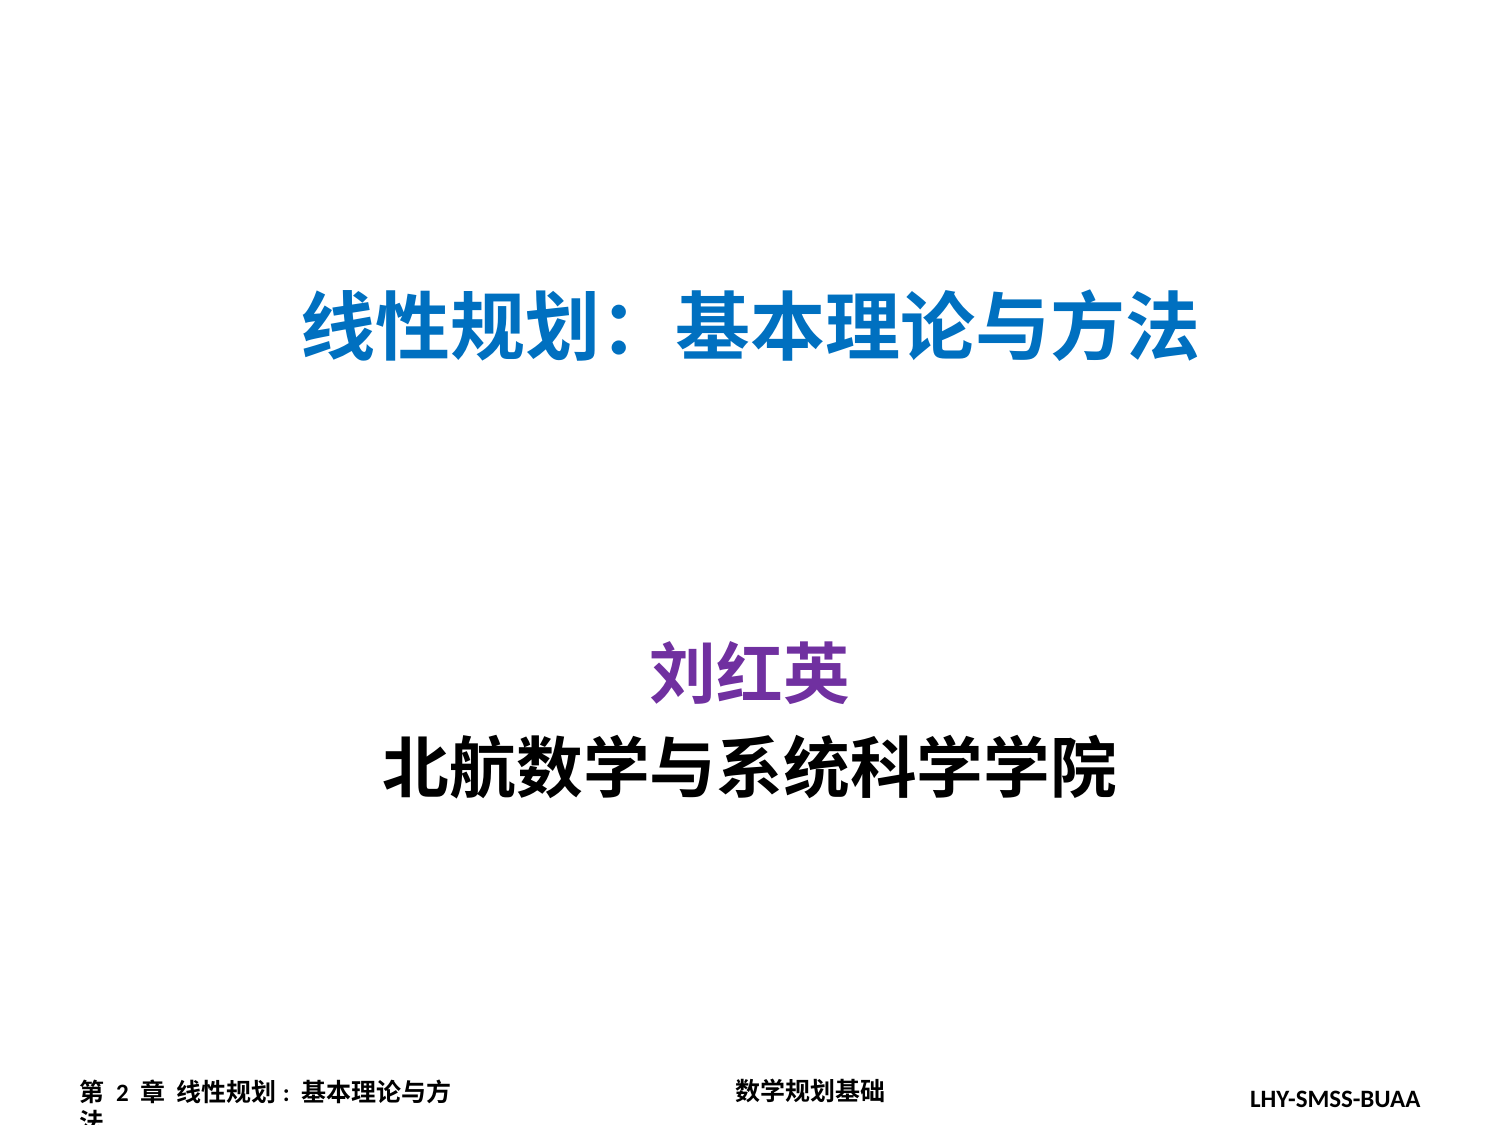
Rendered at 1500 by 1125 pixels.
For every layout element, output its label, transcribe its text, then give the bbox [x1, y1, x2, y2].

title 线性规划：基本理论与方法 [112, 238, 1388, 480]
subtitle 刘红英 北航数学与系统科学学院 [193, 624, 1306, 981]
